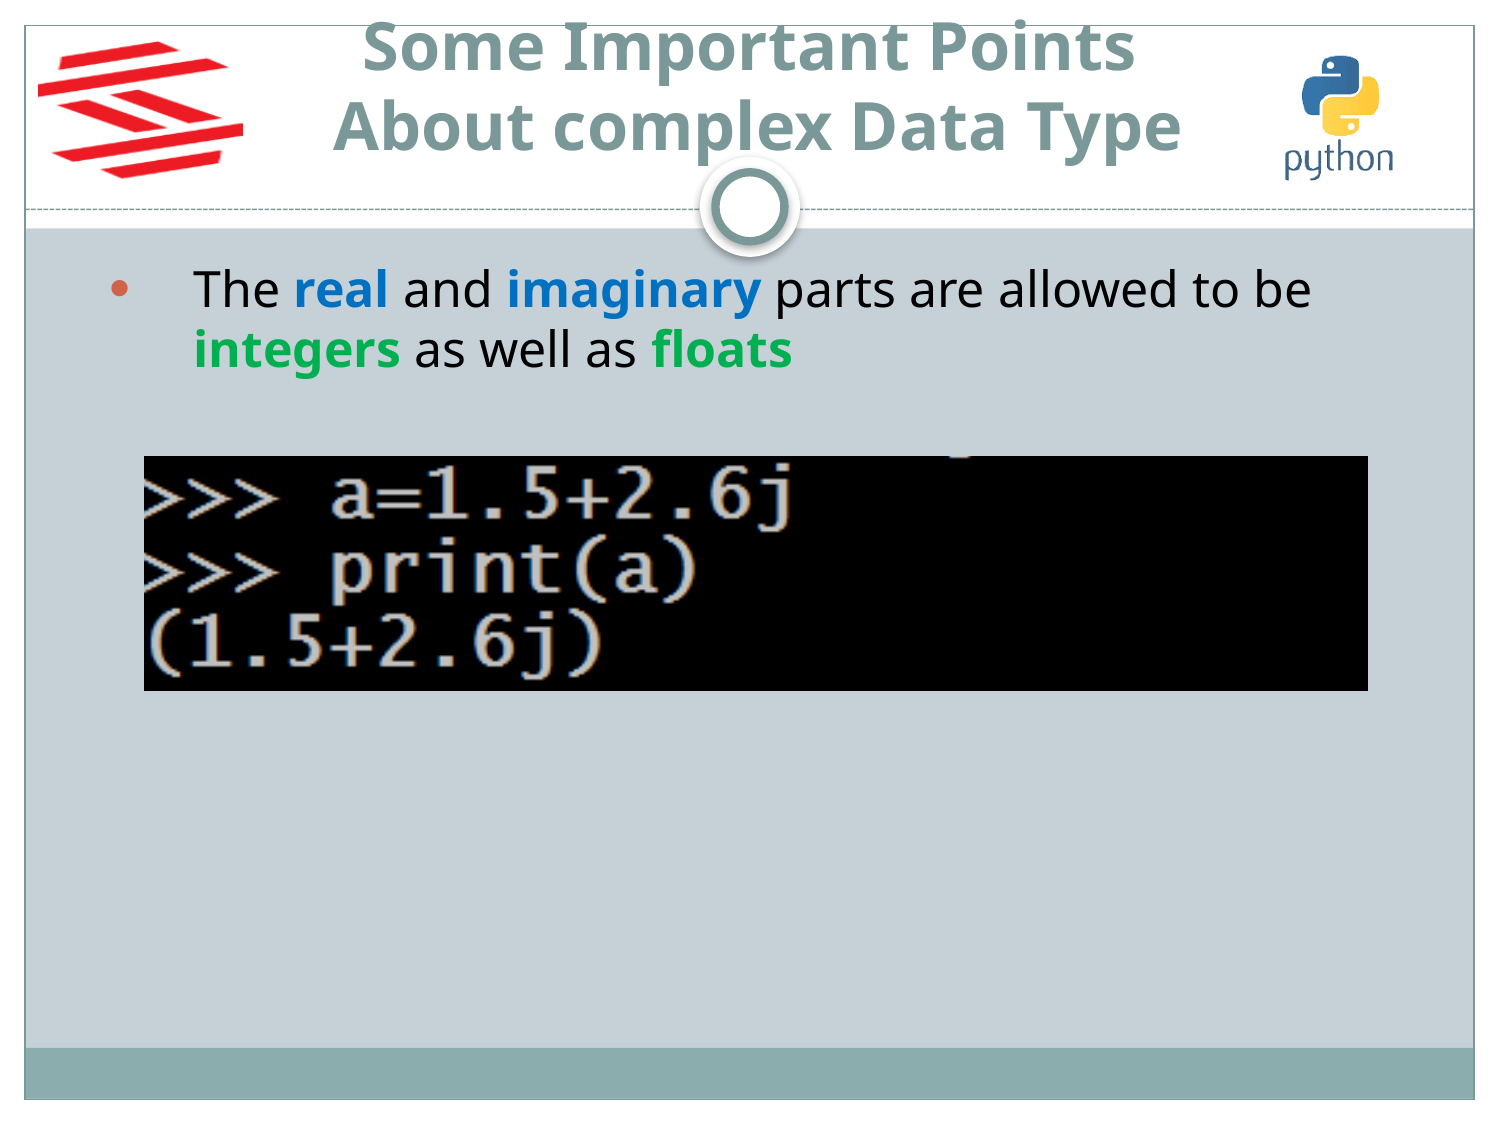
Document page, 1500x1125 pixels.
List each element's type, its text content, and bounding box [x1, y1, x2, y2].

title Some Important Points About complex Data Type [248, 46, 1459, 172]
picture [144, 456, 1368, 691]
picture [1206, 53, 1471, 186]
list The real and imaginary parts are allowed to be integers as well as floats [49, 250, 1445, 1047]
picture [37, 40, 243, 185]
